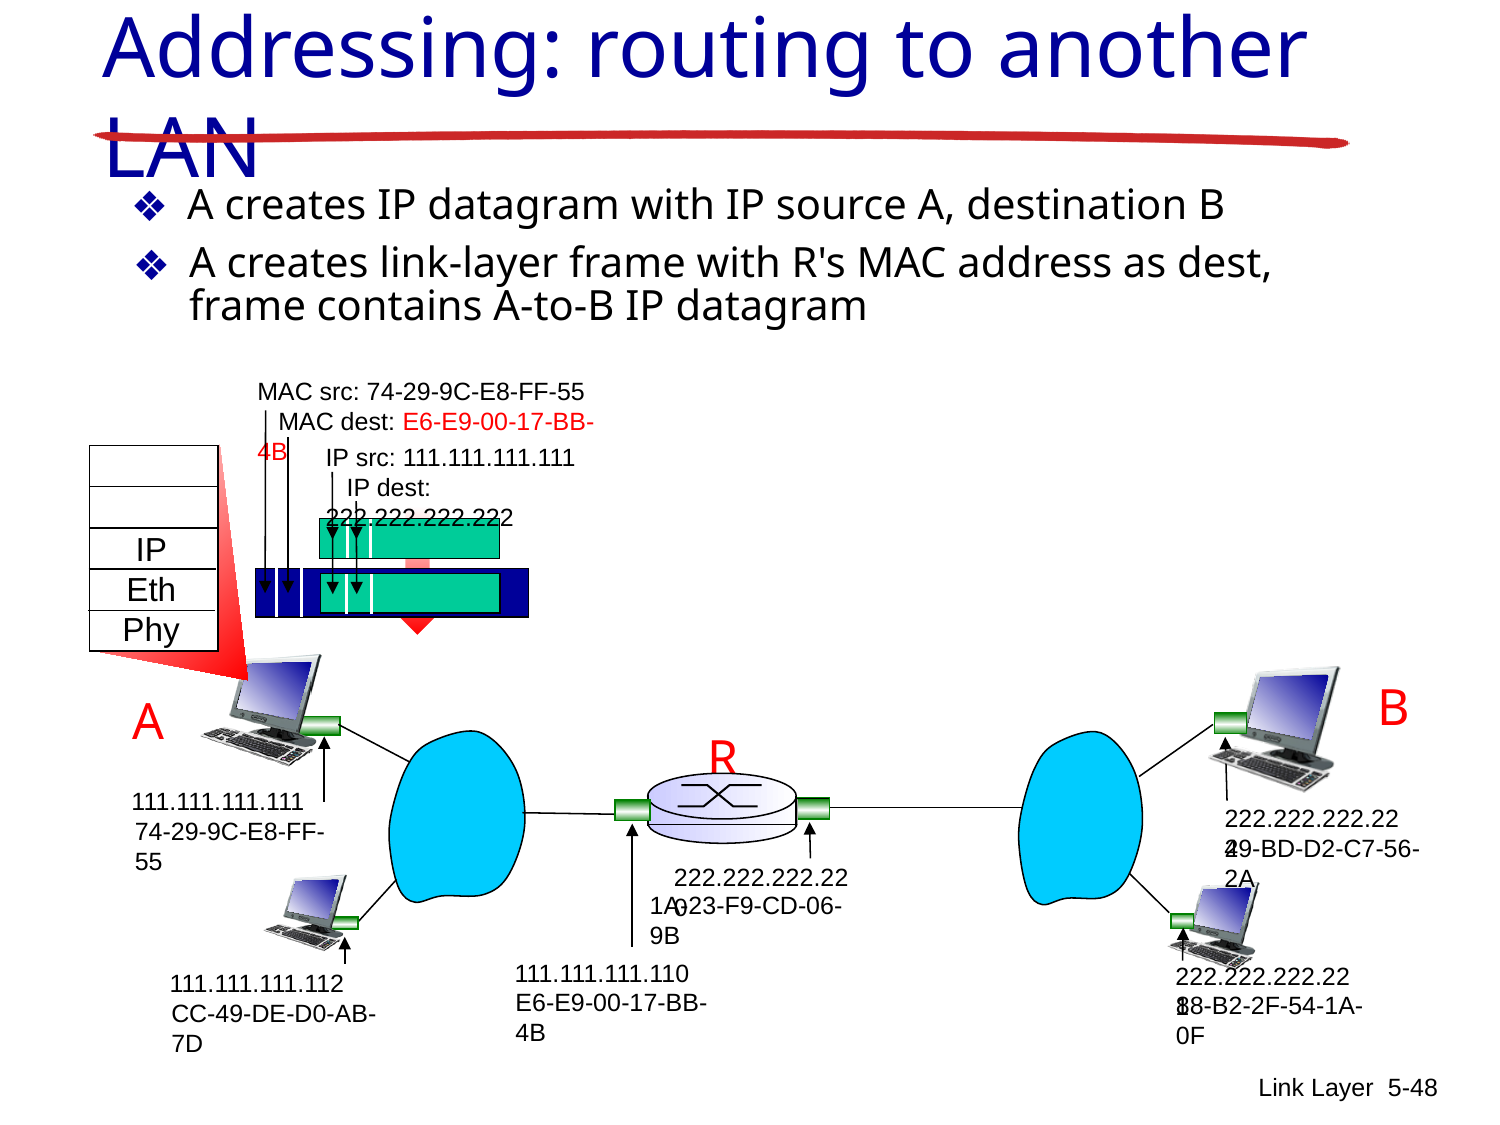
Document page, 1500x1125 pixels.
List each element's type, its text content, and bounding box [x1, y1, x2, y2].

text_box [242, 367, 640, 618]
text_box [87, 440, 249, 681]
text_box A creates IP datagram with IP source A, destination B [115, 177, 1391, 269]
text_box [407, 626, 428, 637]
title Addressing: routing to another LAN [87, 0, 1400, 188]
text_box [116, 649, 1466, 1036]
picture [88, 124, 1364, 154]
text_box Link Layer [914, 1063, 1342, 1125]
text_box A creates link-layer frame with R's MAC address as dest, frame contains A-to-B IP datagram [117, 236, 1393, 355]
text_box 5-‹#› [1342, 1063, 1454, 1125]
